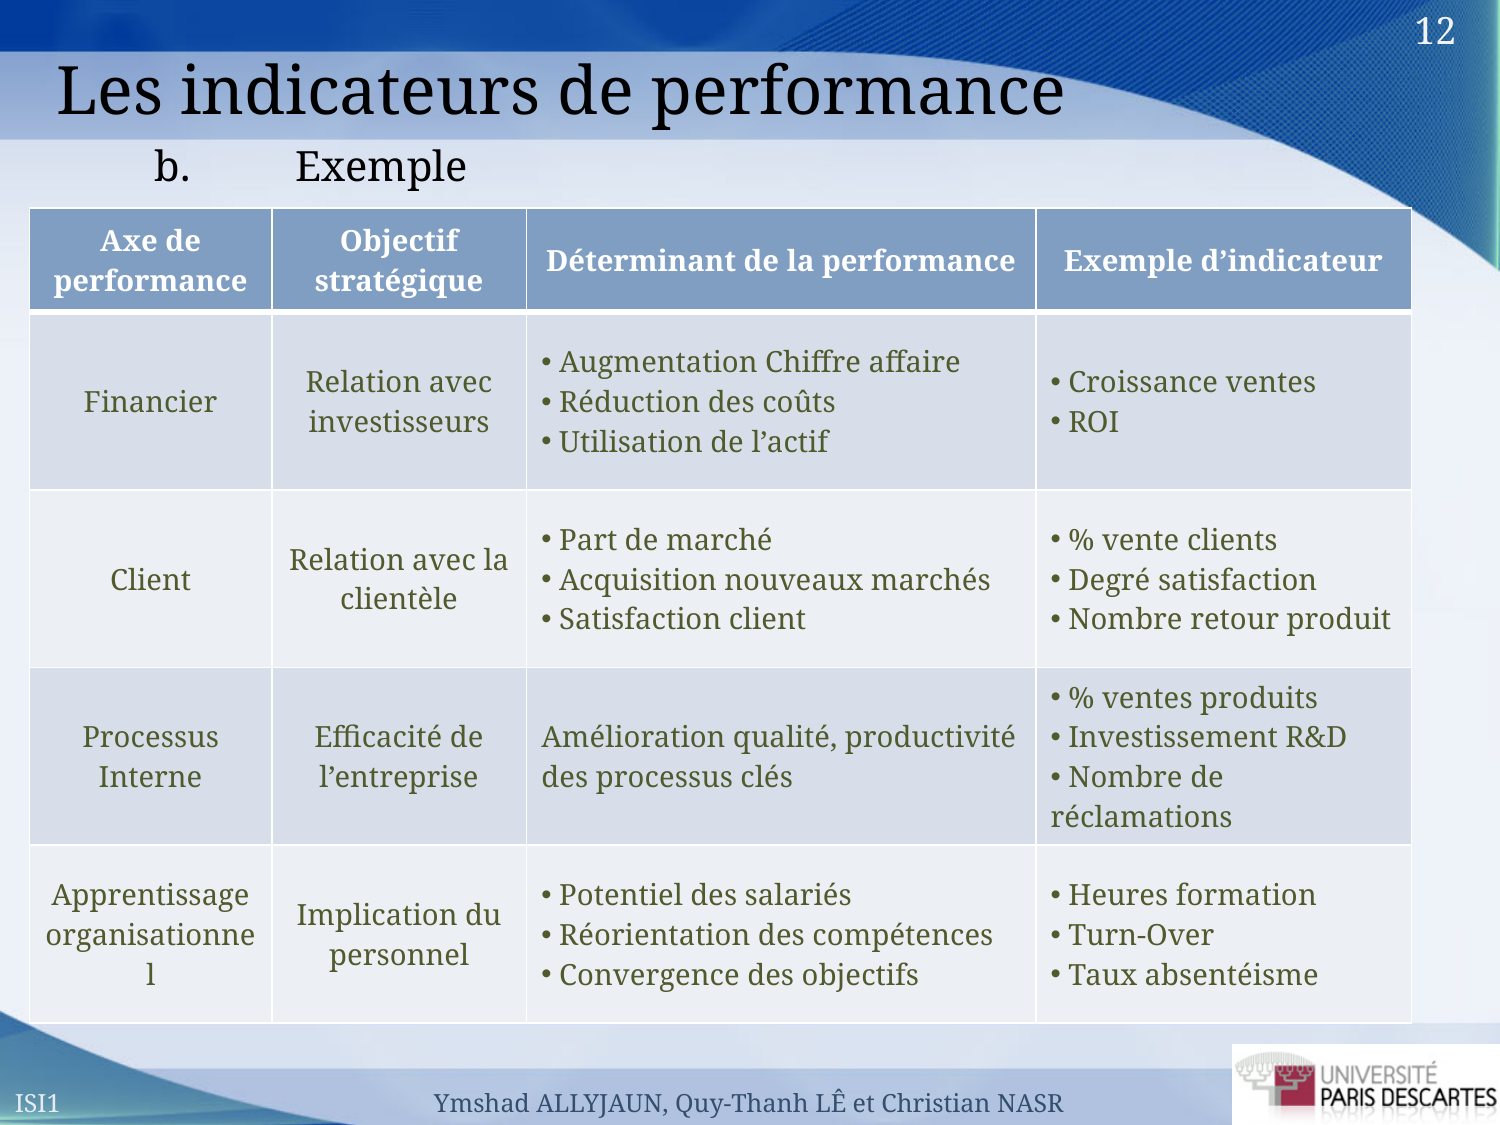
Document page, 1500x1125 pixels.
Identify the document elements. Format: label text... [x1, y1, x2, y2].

table_header Objectif stratégique [273, 254, 526, 309]
text_box Les indicateurs de performance [41, 0, 1392, 175]
table_cell Processus Interne [30, 668, 271, 844]
table_header Axe de performance [30, 209, 271, 309]
table_header Déterminant de la performance [527, 254, 1035, 309]
table_cell Croissance ventes ROI [1037, 315, 1411, 489]
table_cell Amélioration qualité, productivité des processus clés [527, 668, 1035, 844]
table_cell Implication du personnel [273, 846, 526, 1022]
table_cell Heures formation Turn-Over Taux absentéisme [1037, 846, 1411, 1022]
table_cell Relation avec la clientèle [273, 491, 526, 667]
table_cell Augmentation Chiffre affaire Réduction des coûts Utilisation de l’actif [527, 315, 1035, 489]
table_cell Efficacité de l’entreprise [273, 668, 526, 844]
table_cell % vente clients Degré satisfaction Nombre retour produit [1037, 491, 1411, 667]
table_header Exemple d’indicateur [1037, 254, 1411, 309]
table_cell Part de marché Acquisition nouveaux marchés Satisfaction client [527, 491, 1035, 667]
text_box Exemple [64, 78, 1415, 254]
table_cell Potentiel des salariés Réorientation des compétences Convergence des objectifs [527, 846, 1035, 1022]
picture [0, 0, 1500, 1125]
table_cell Apprentissage organisationnel [30, 846, 271, 1022]
table_cell % ventes produits Investissement R&D Nombre de réclamations [1037, 668, 1411, 844]
table_cell Financier [30, 315, 271, 489]
table_cell Client [30, 491, 271, 667]
table_cell Relation avec investisseurs [273, 315, 526, 489]
